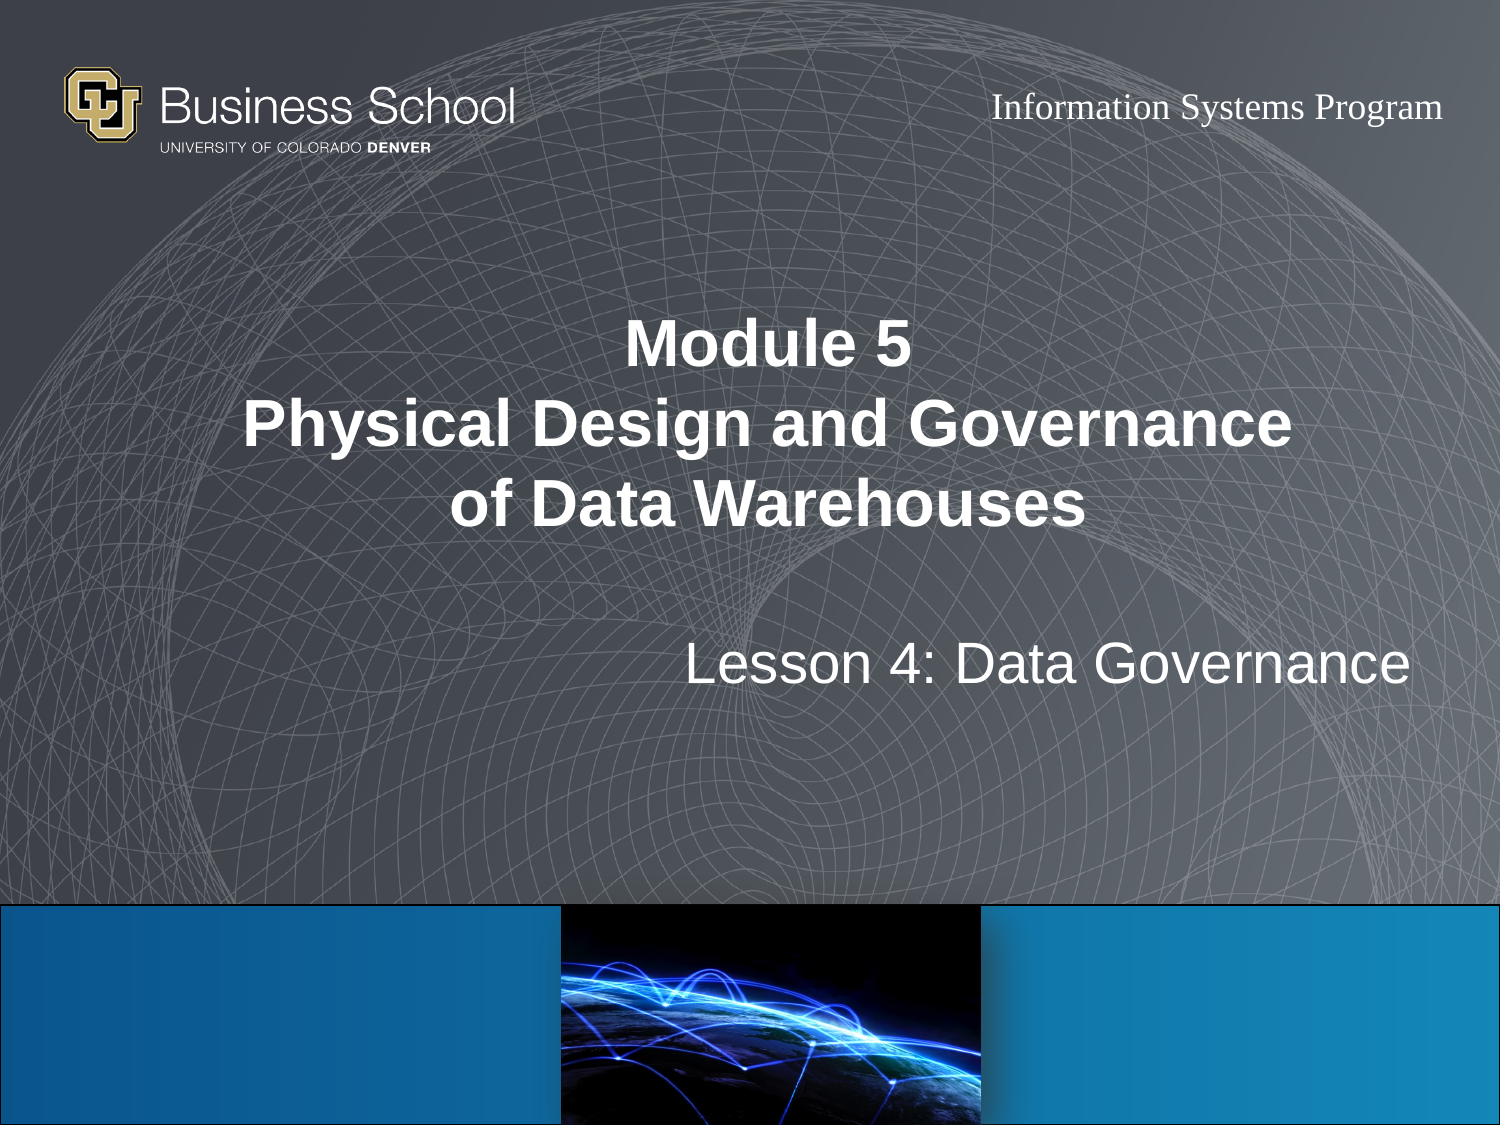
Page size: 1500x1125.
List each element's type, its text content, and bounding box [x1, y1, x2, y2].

title Module 5 Physical Design and Governance of Data Warehouses [162, 299, 1376, 488]
picture [561, 905, 981, 1125]
picture [0, 0, 1500, 904]
subtitle Lesson 4: Data Governance [199, 624, 1413, 776]
